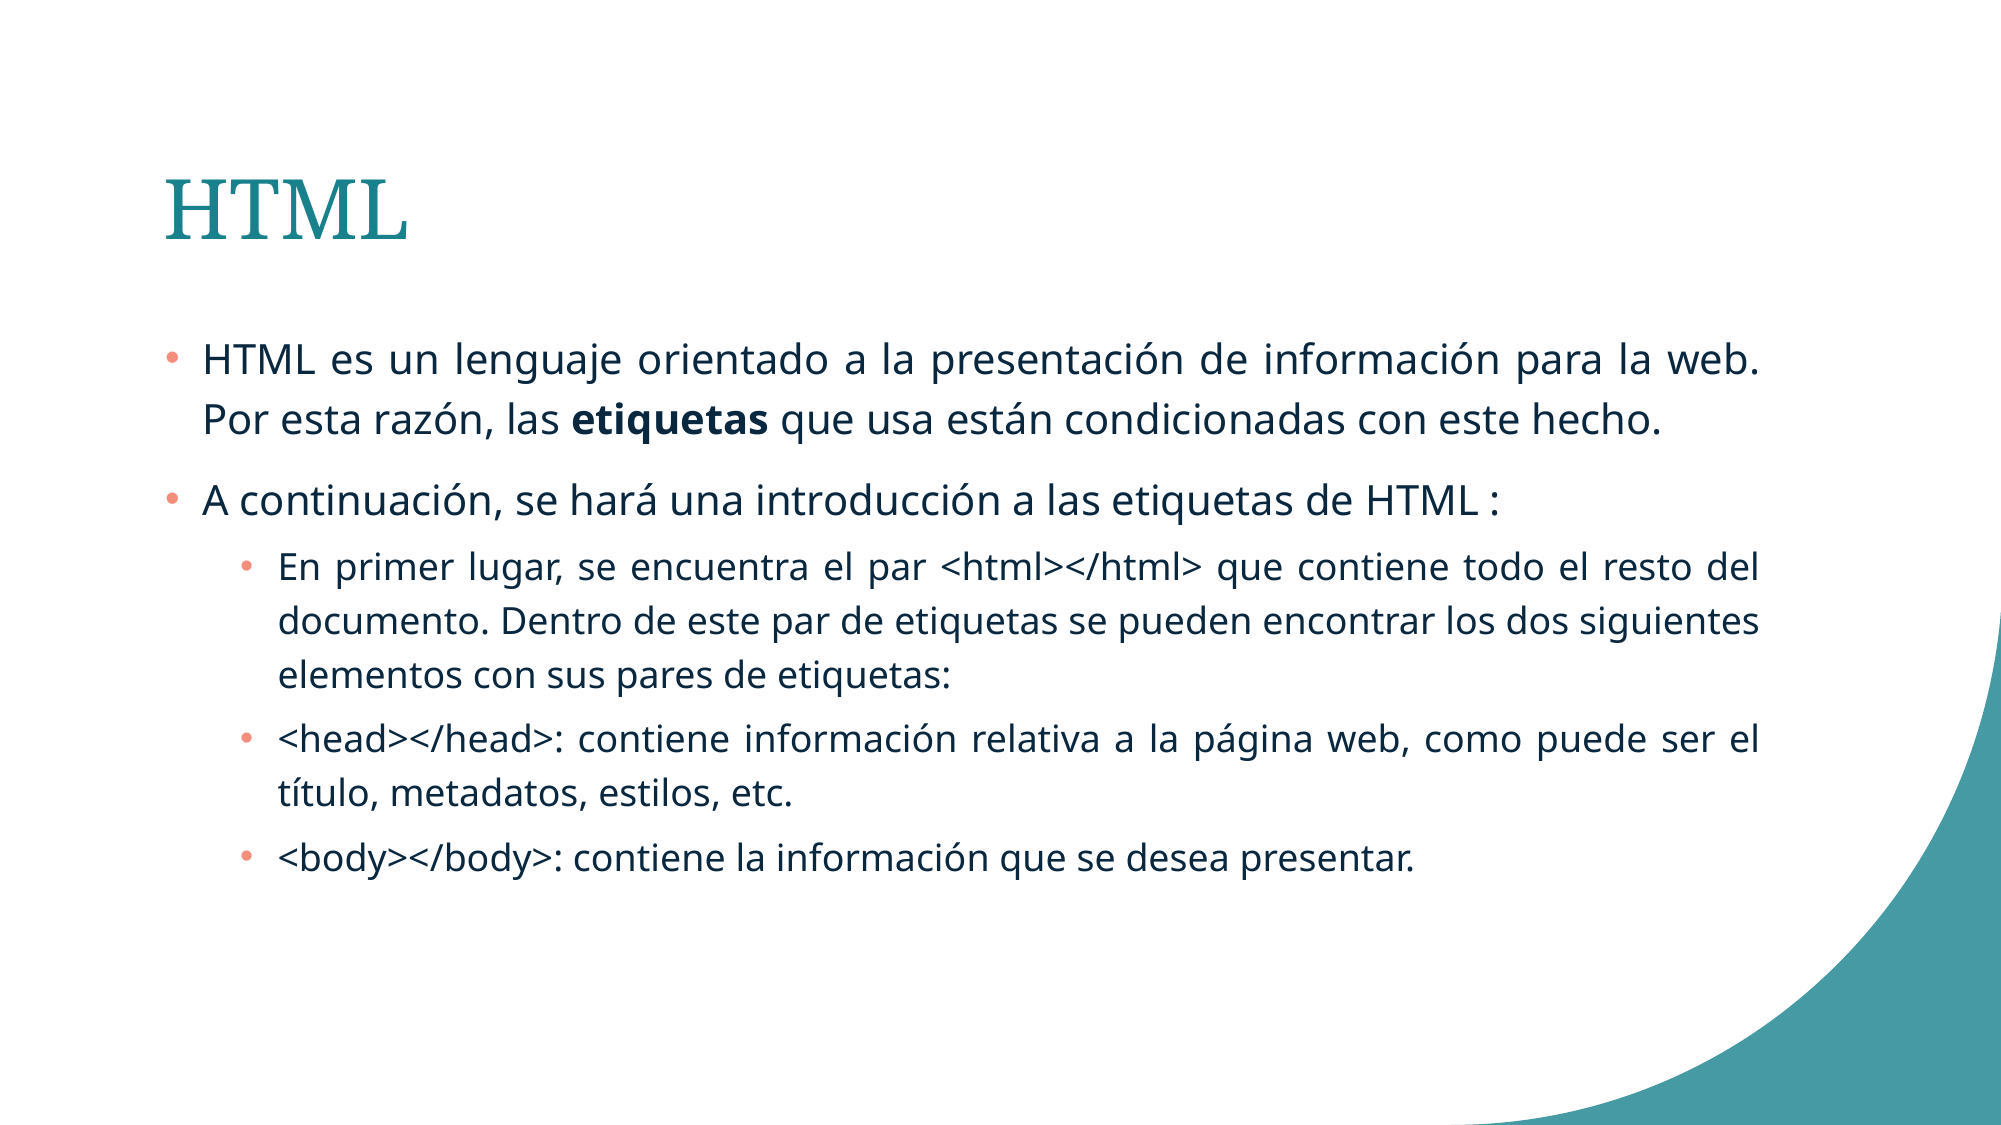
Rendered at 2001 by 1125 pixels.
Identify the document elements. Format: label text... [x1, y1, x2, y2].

title HTML [148, 96, 1775, 315]
list HTML es un lenguaje orientado a la presentación de información para la web. Por esta razón, las etiquetas que usa están condicionadas con este hecho. A continuación, se hará una introducción a las etiquetas de HTML : En primer lugar, se encuentra el par <html></html> que contiene todo el resto del documento. Dentro de este par de etiquetas se pueden encontrar los dos siguientes elementos con sus pares de etiquetas: <head></head>: contiene información relativa a la página web, como puede ser el título, metadatos, estilos, etc. <body></body>: contiene la información que se desea presentar. [150, 314, 1777, 992]
